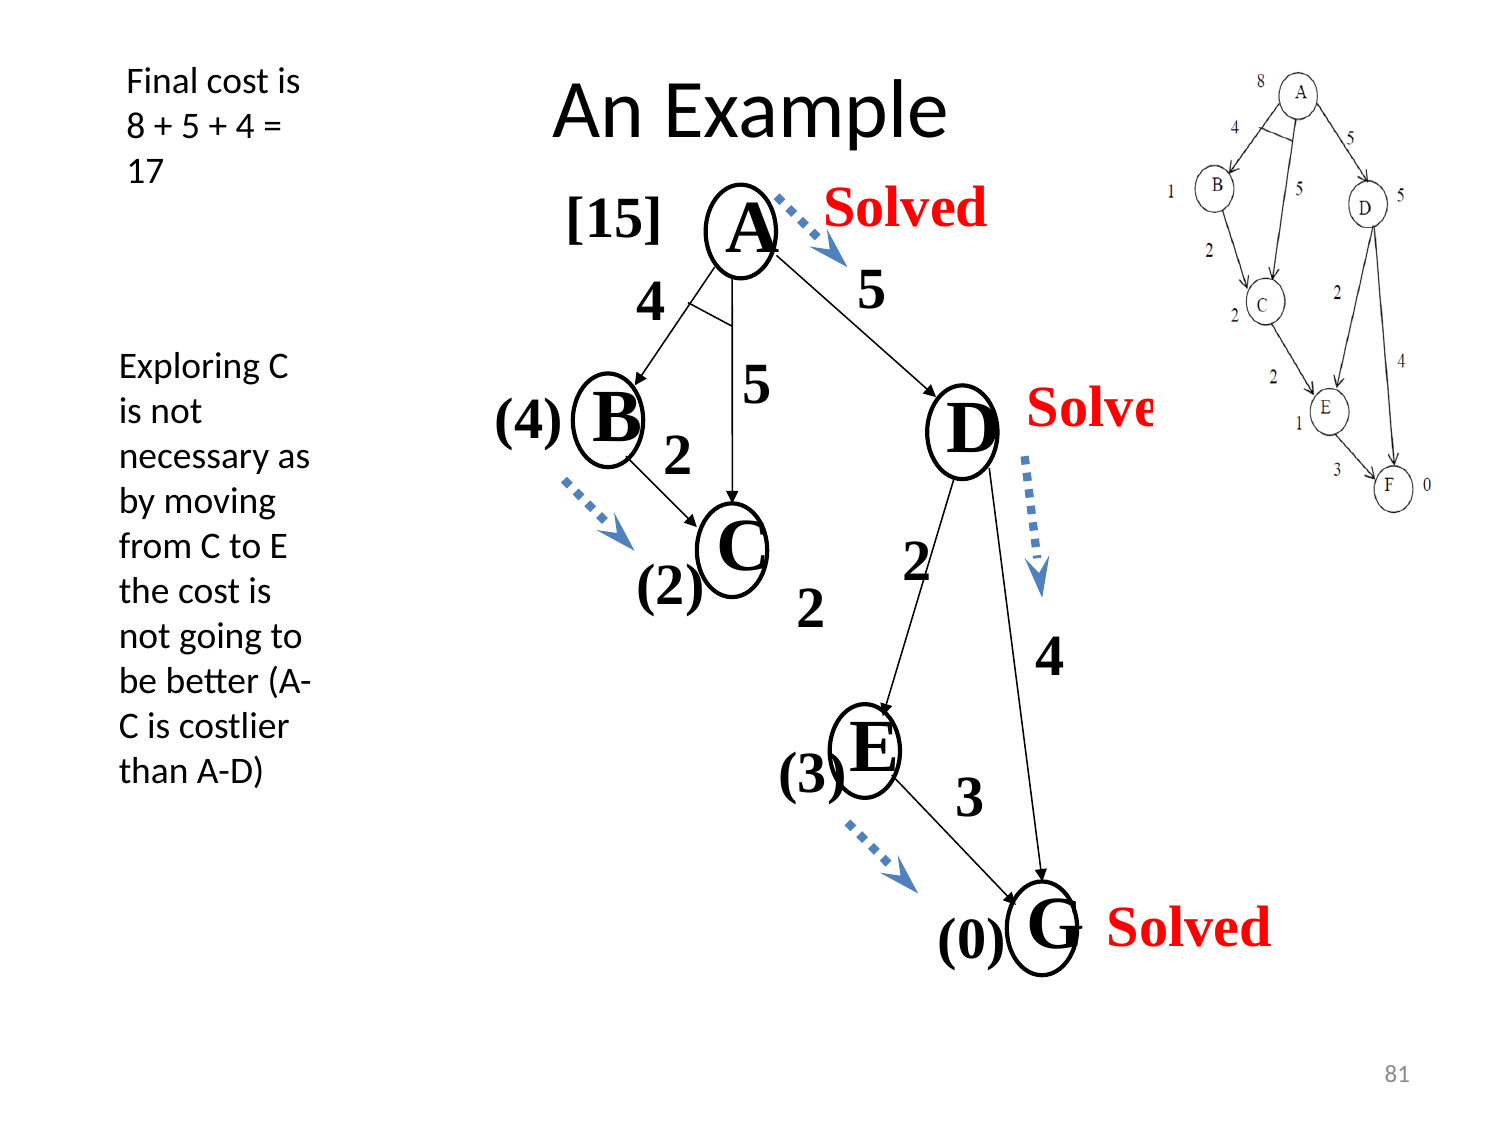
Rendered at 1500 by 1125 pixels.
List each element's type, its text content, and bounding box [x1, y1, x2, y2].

text_box Final cost is 8 + 5 + 4 = 17 [111, 48, 343, 424]
picture [1152, 54, 1444, 516]
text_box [483, 172, 1284, 976]
text_box Exploring C is not necessary as by moving from C to E the cost is not going to be better (A-C is costlier than A-D) [103, 334, 336, 934]
slide_number 81 [1074, 1042, 1425, 1103]
title An Example [227, 42, 1275, 167]
